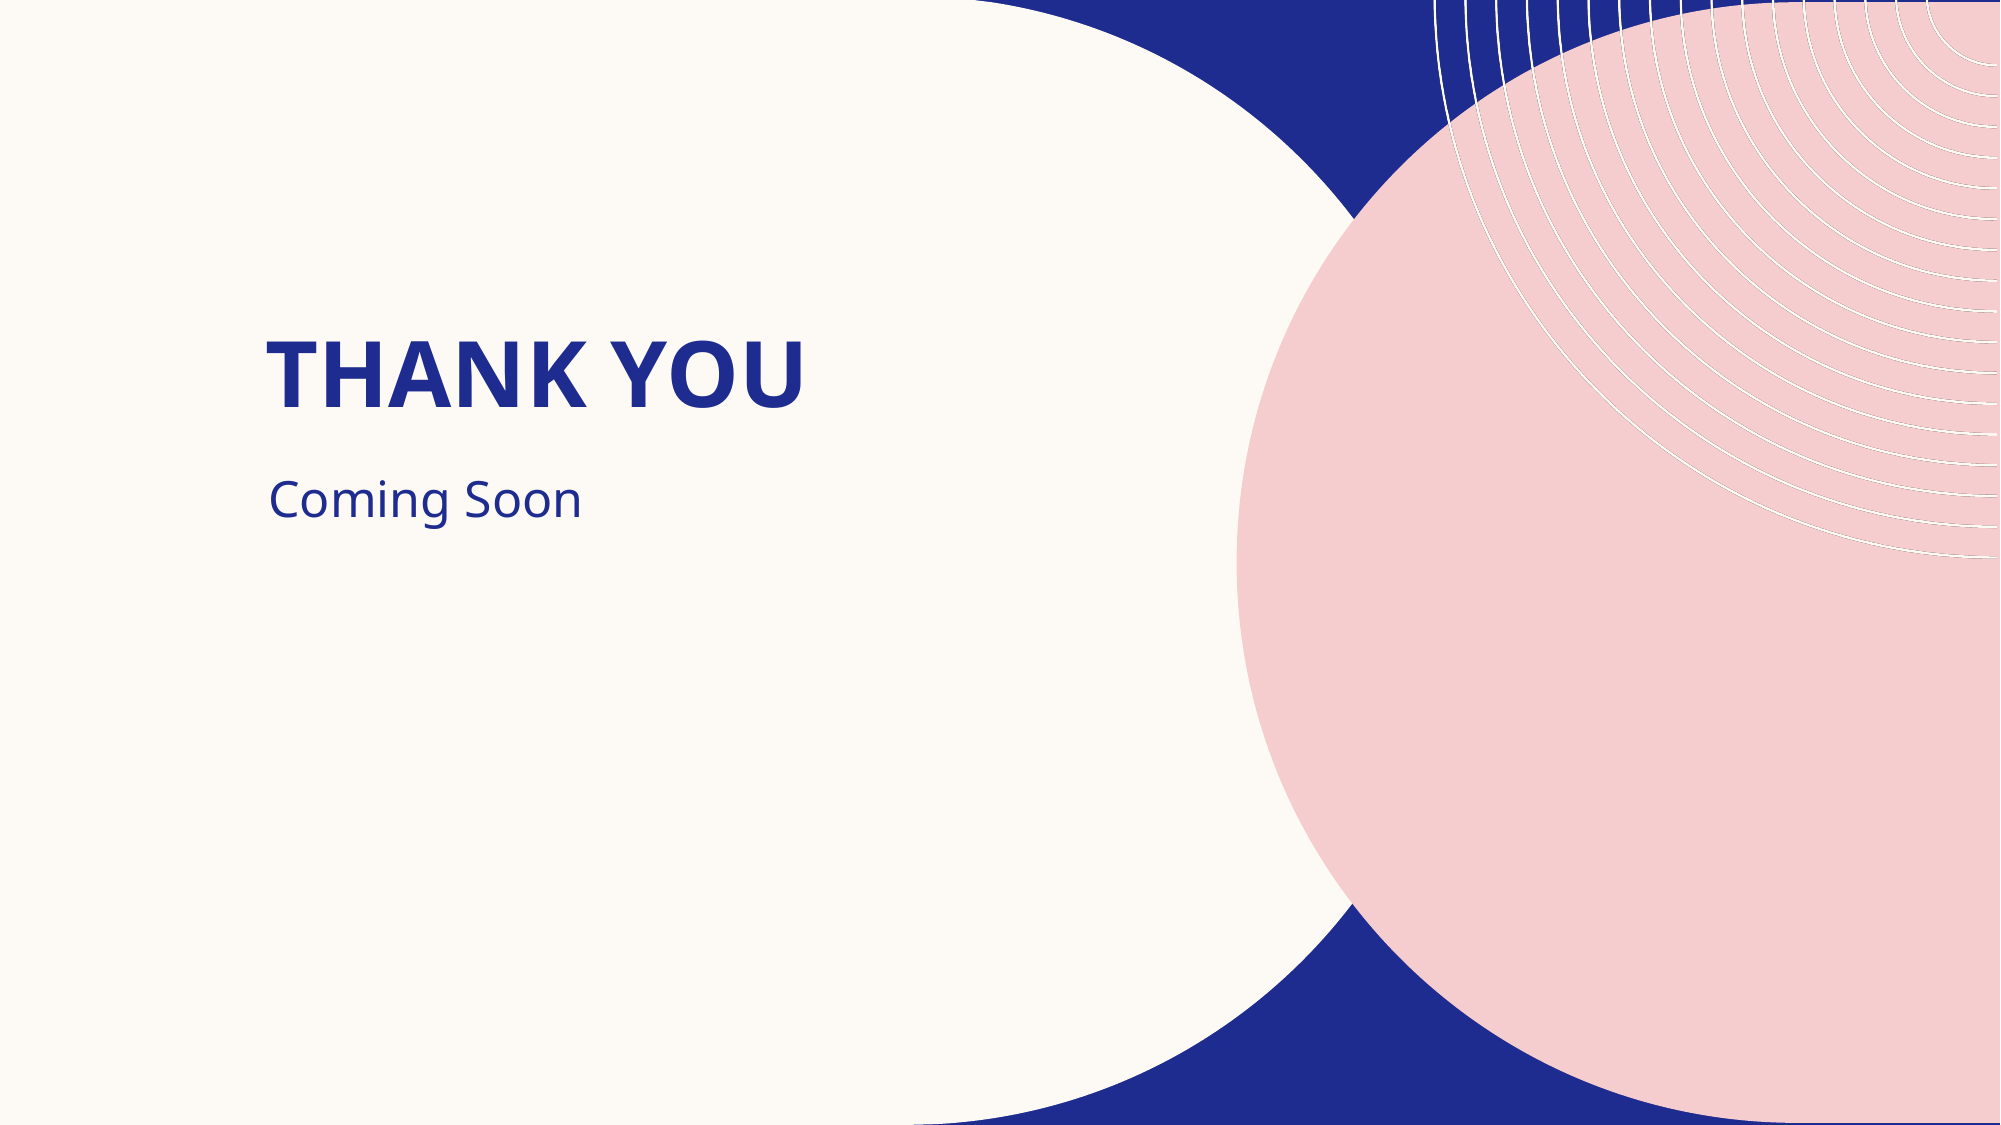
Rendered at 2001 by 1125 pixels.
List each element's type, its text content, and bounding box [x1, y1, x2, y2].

subtitle Coming Soon [253, 467, 938, 824]
picture [1433, 0, 1997, 559]
title THANK YOU [250, 323, 935, 434]
